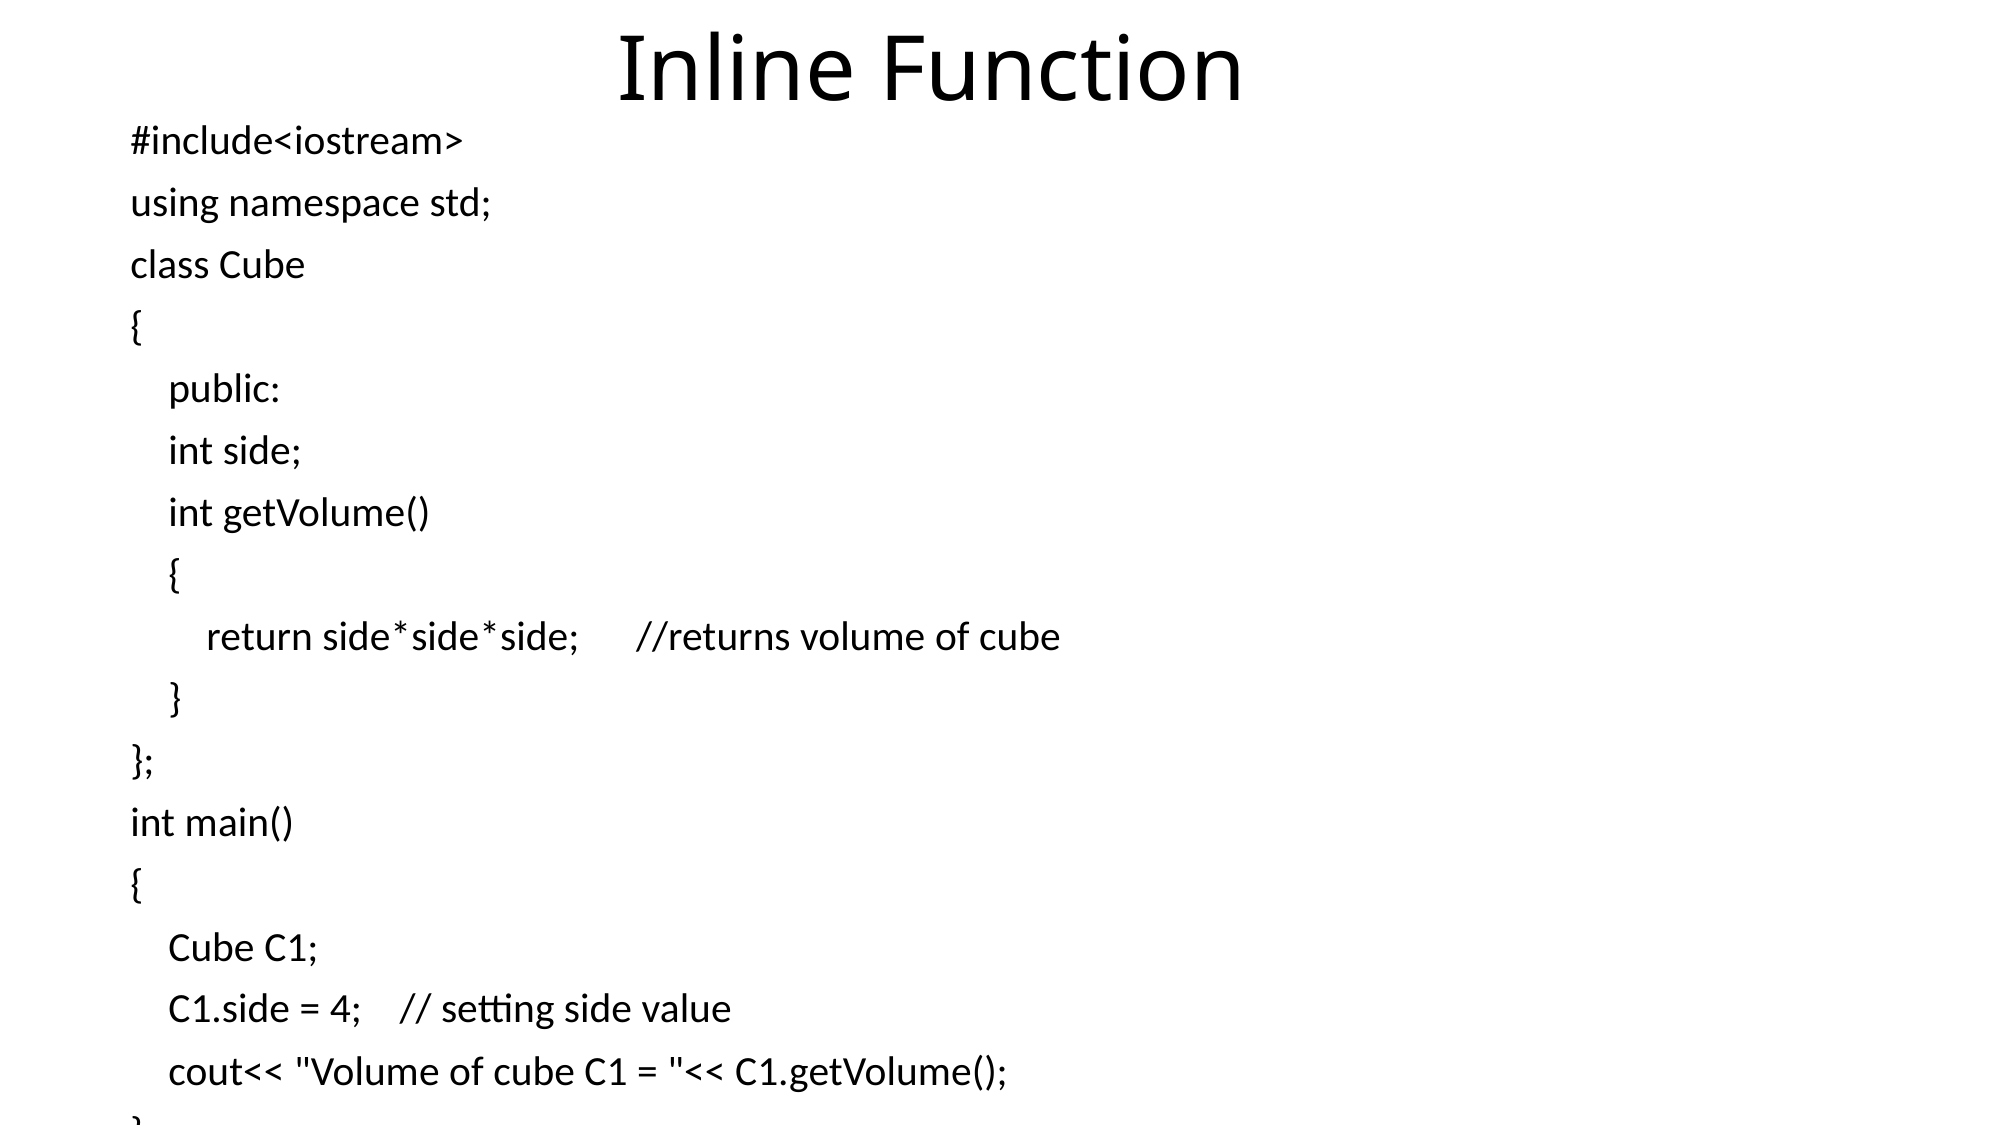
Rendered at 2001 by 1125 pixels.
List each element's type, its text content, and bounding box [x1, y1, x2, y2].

title Inline Function [271, 15, 1593, 111]
subtitle #include<iostream> using namespace std; class Cube { public: int side; int getVolume() { return side*side*side; //returns volume of cube } }; int main() { Cube C1; C1.side = 4; // setting side value cout<< "Volume of cube C1 = "<< C1.getVolume(); } [115, 111, 1916, 1125]
